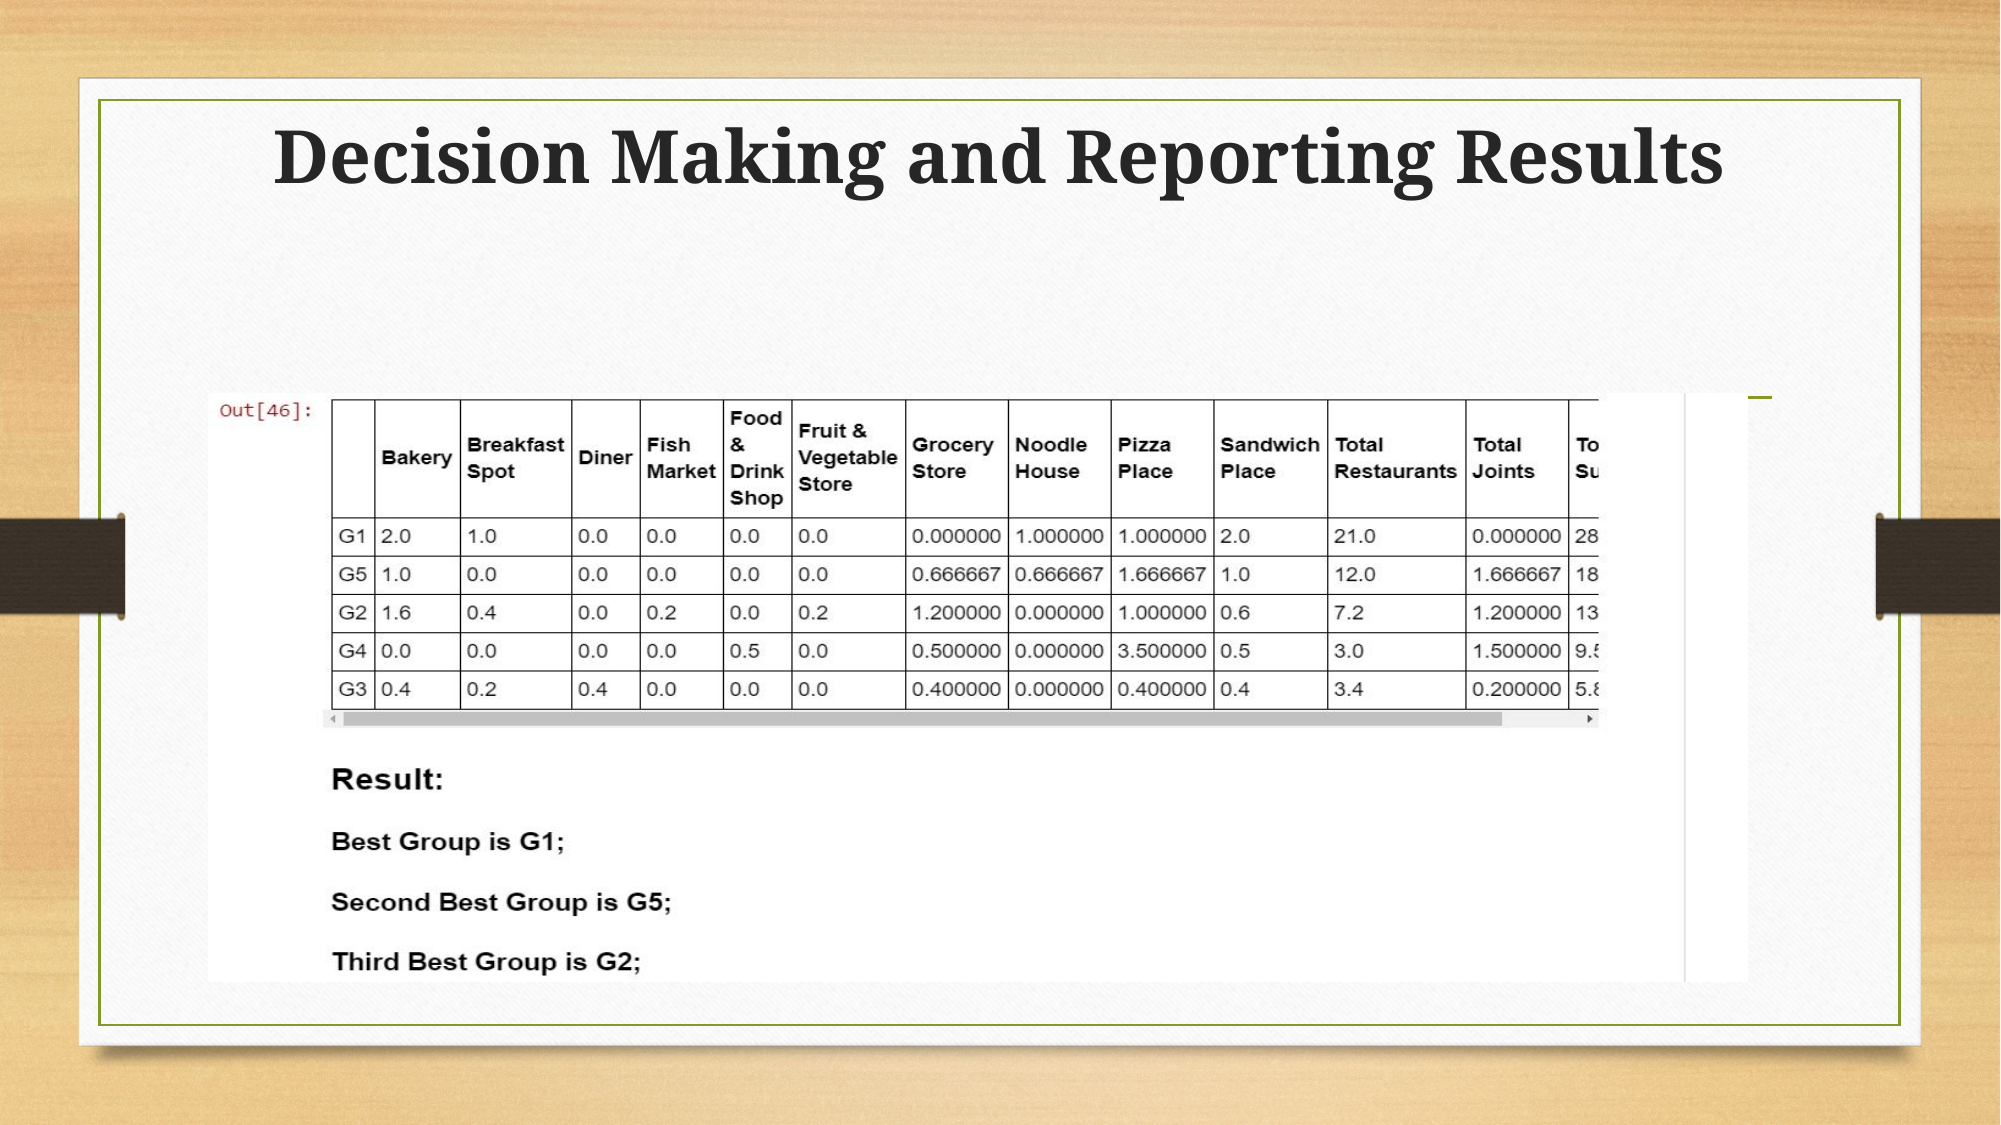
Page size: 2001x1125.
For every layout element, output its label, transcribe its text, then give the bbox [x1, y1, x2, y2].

title Decision Making and Reporting Results [187, 101, 1813, 206]
picture [0, 0, 2001, 1125]
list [208, 392, 1748, 983]
